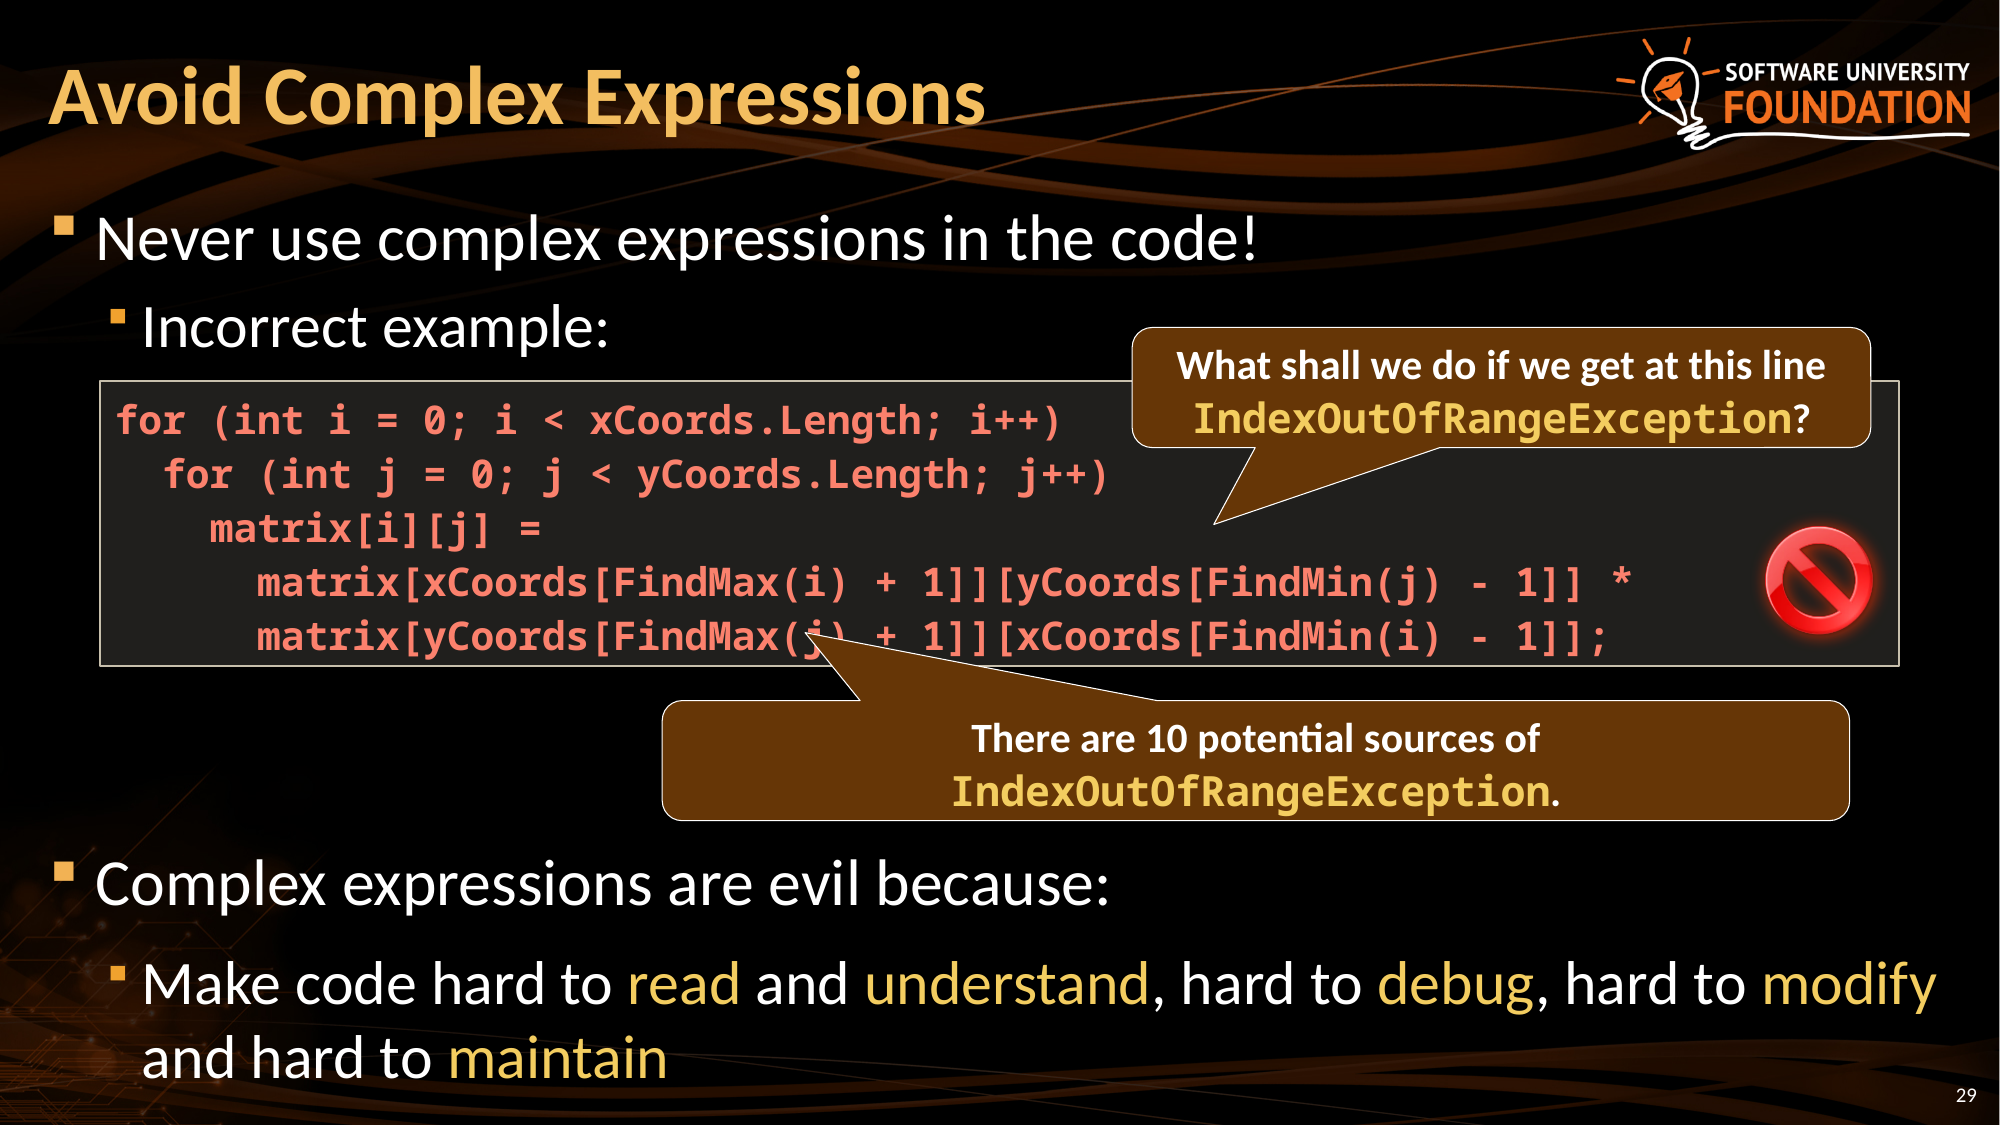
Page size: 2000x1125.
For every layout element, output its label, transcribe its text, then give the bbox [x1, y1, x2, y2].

title Avoid Complex Expressions [30, 6, 1602, 189]
list Variable span The lines of code (LOC) between variable usages Average span can be calculated for all usages Variable span should be kept as low as possible Define variables at their first usage, not earlier Initialize variables as late as possible Try to keep together lines using the same variable [1756, 517, 1886, 645]
text_box for (int i = 0; i < xCoords.Length; i++) for (int j = 0; j < yCoords.Length; j++) matrix[i][j] = matrix[xCoords[FindMax(i) + 1]][yCoords[FindMin(j) - 1]] * matrix[yCoords[FindMax(j) + 1]][xCoords[FindMin(i) - 1]]; [99, 380, 1900, 667]
text_box What shall we do if we get at this line IndexOutOfRangeException? [1132, 327, 1871, 525]
list Never use complex expressions in the code! Incorrect example: Complex expressions are evil because: Make code hard to read and understand, hard to debug, hard to modify and hard to maintain [31, 188, 1968, 1103]
slide_number 29 [1882, 1074, 1983, 1113]
text_box There are 10 potential sources of IndexOutOfRangeException. [662, 632, 1850, 821]
picture [0, 0, 2000, 1125]
